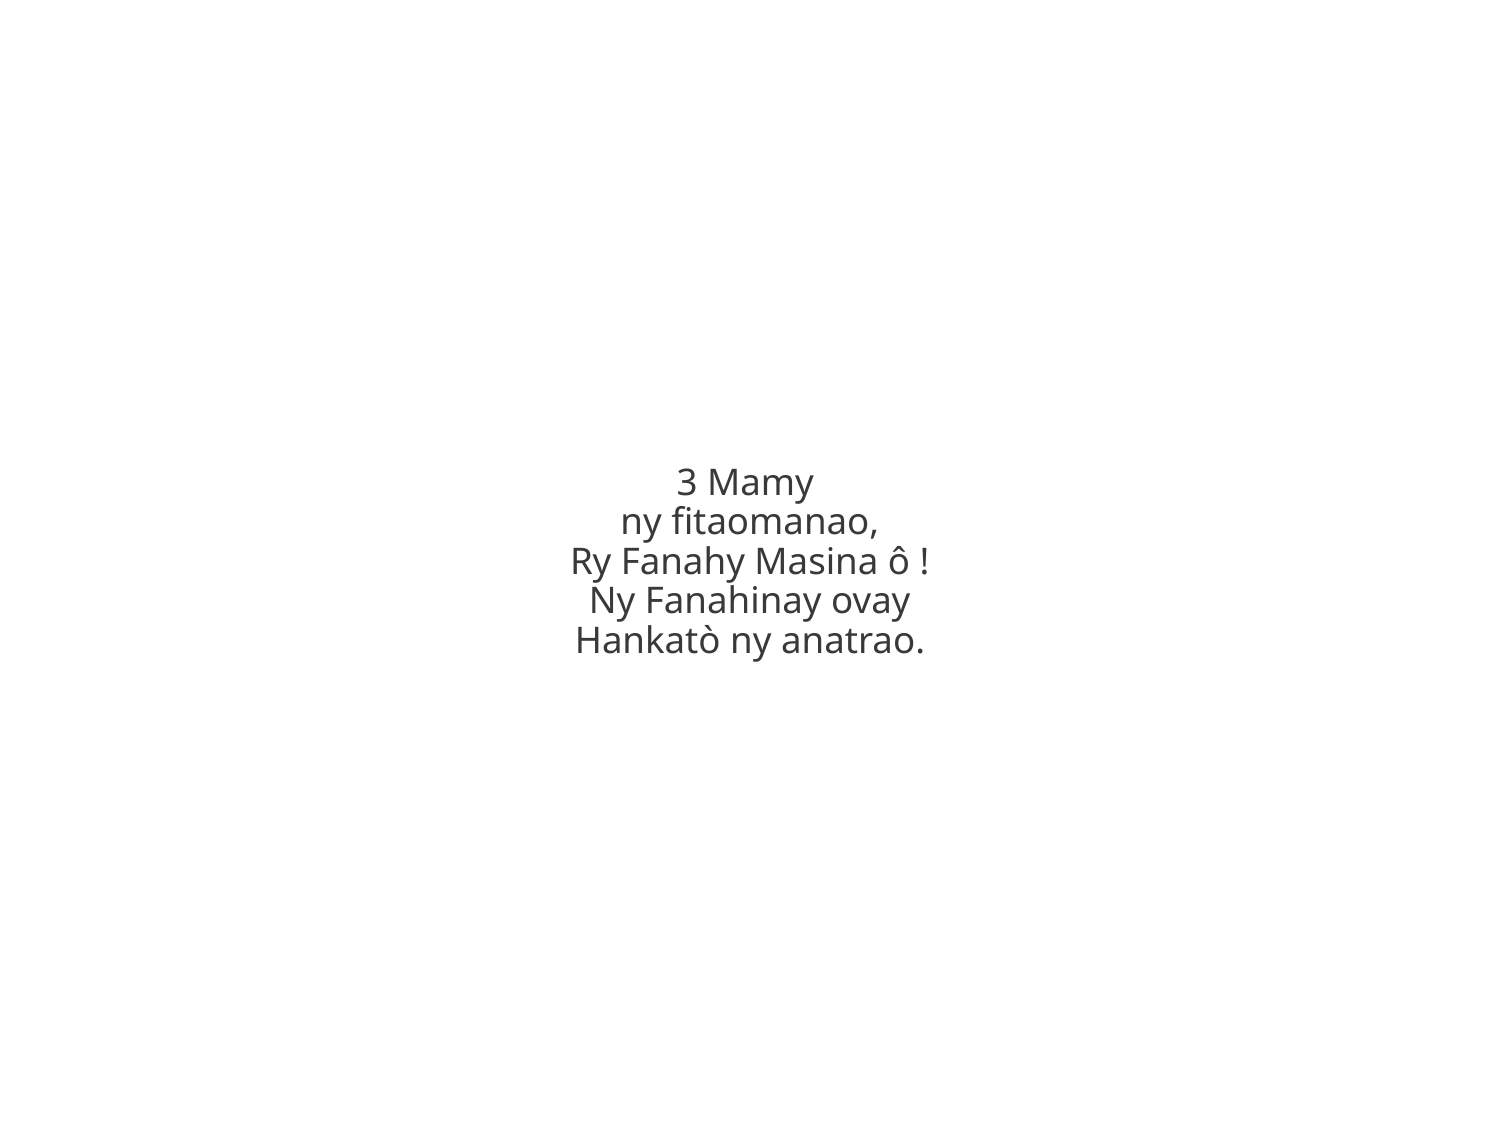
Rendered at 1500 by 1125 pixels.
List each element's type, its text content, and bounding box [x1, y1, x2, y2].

title 3 Mamy ny fitaomanao, Ry Fanahy Masina ô ! Ny Fanahinay ovay Hankatò ny anatrao. [51, 453, 1449, 672]
